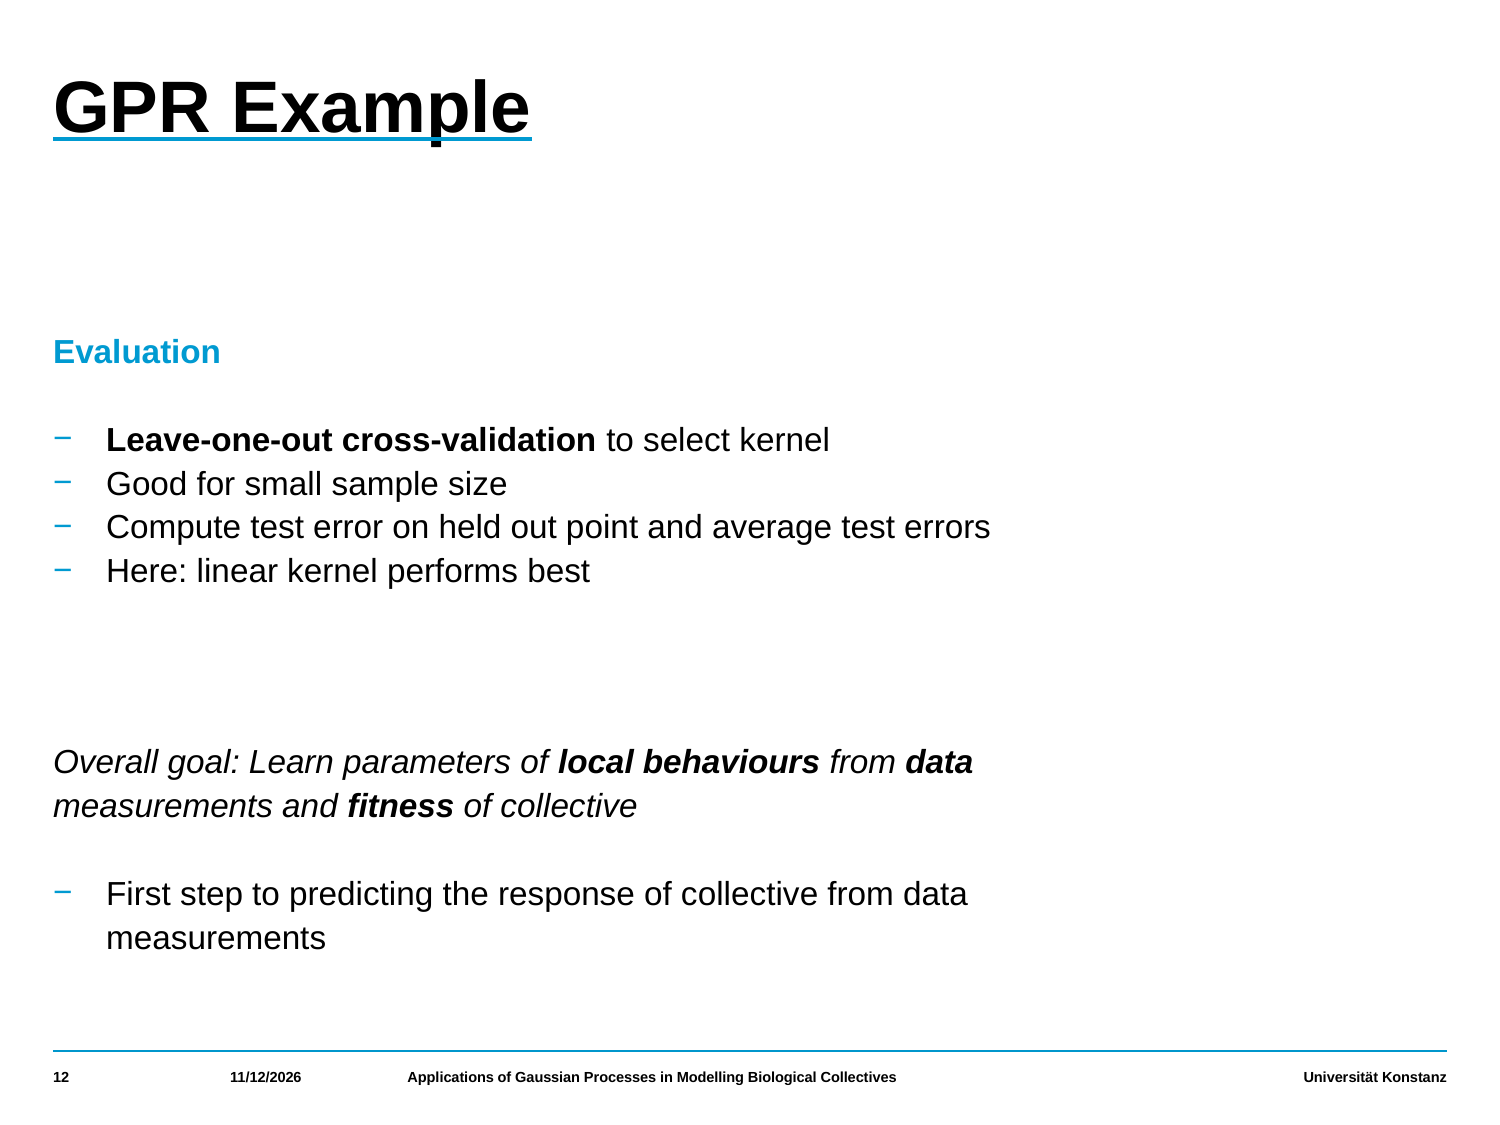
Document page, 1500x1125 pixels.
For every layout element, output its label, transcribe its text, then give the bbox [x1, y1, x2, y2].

title GPR Example [53, 66, 1093, 268]
slide_number 12 [53, 1058, 207, 1094]
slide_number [230, 1058, 384, 1094]
footer Applications of Gaussian Processes in Modelling Biological Collectives [407, 1058, 916, 1094]
list Evaluation Leave-one-out cross-validation to select kernel Good for small sample size Compute test error on held out point and average test errors Here: linear kernel performs best Overall goal: Learn parameters of local behaviours from data measurements and fitness of collective First step to predicting the response of collective from data measurements [53, 326, 1093, 1000]
